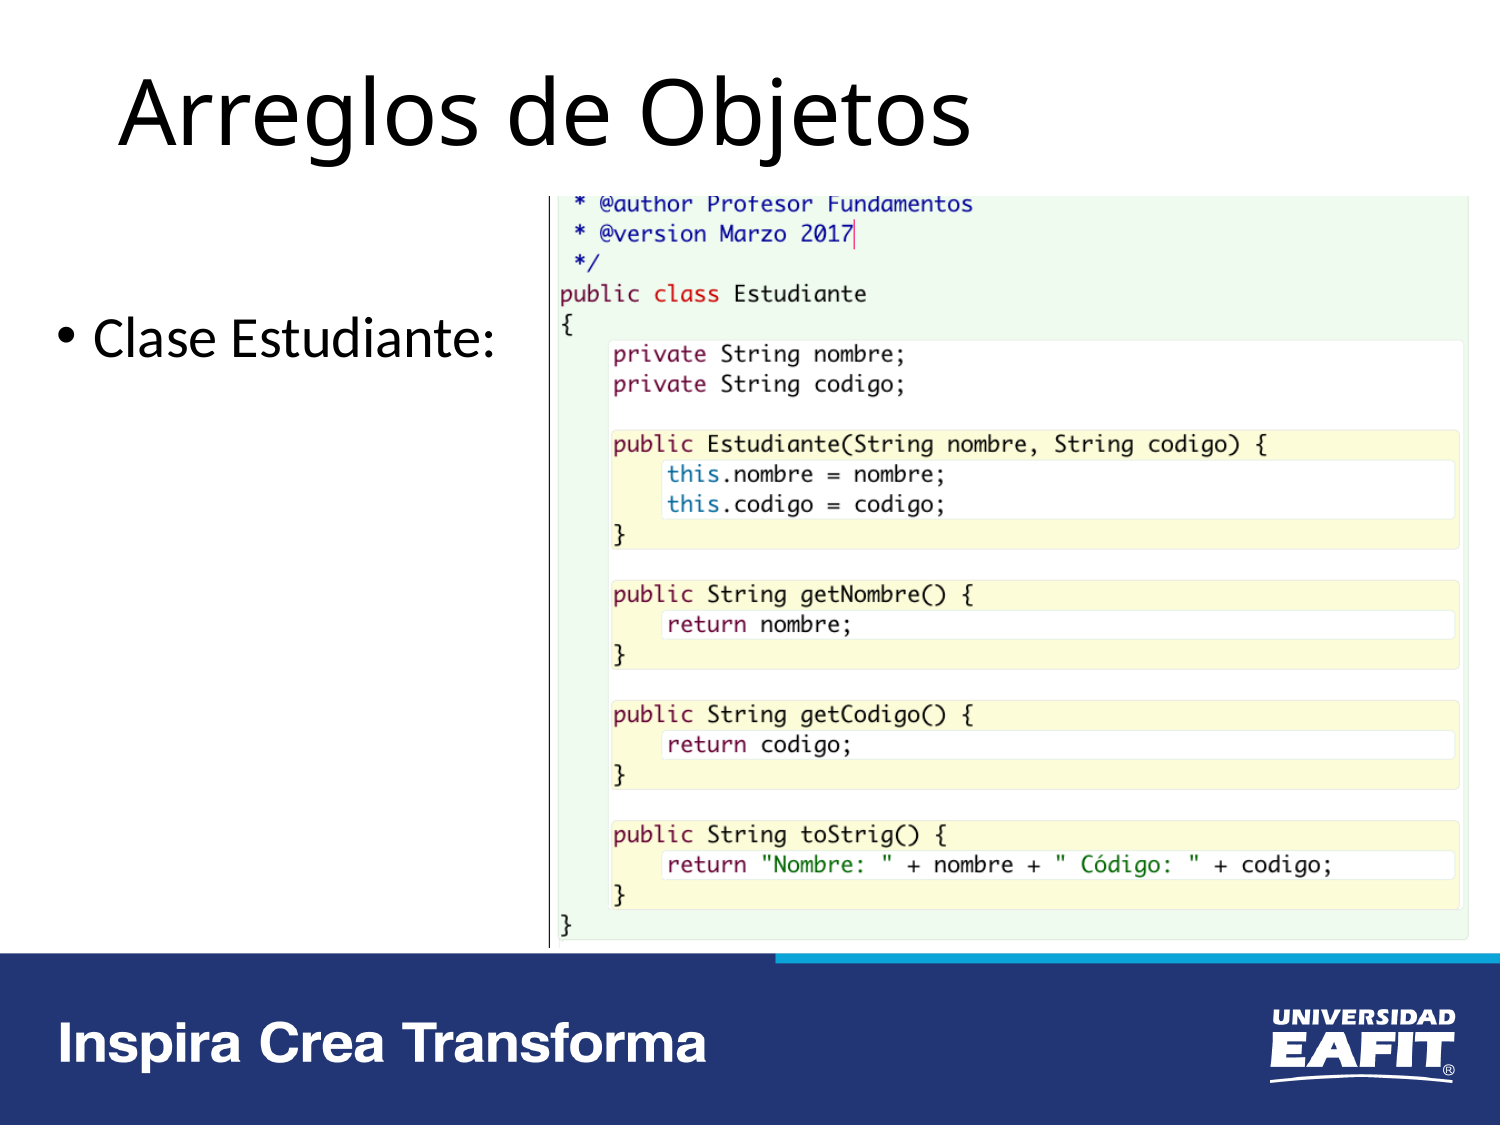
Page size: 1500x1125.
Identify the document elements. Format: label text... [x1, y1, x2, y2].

list Clase Estudiante: [41, 299, 1336, 1014]
picture [0, 0, 1500, 1125]
title Arreglos de Objetos [103, 7, 1397, 225]
